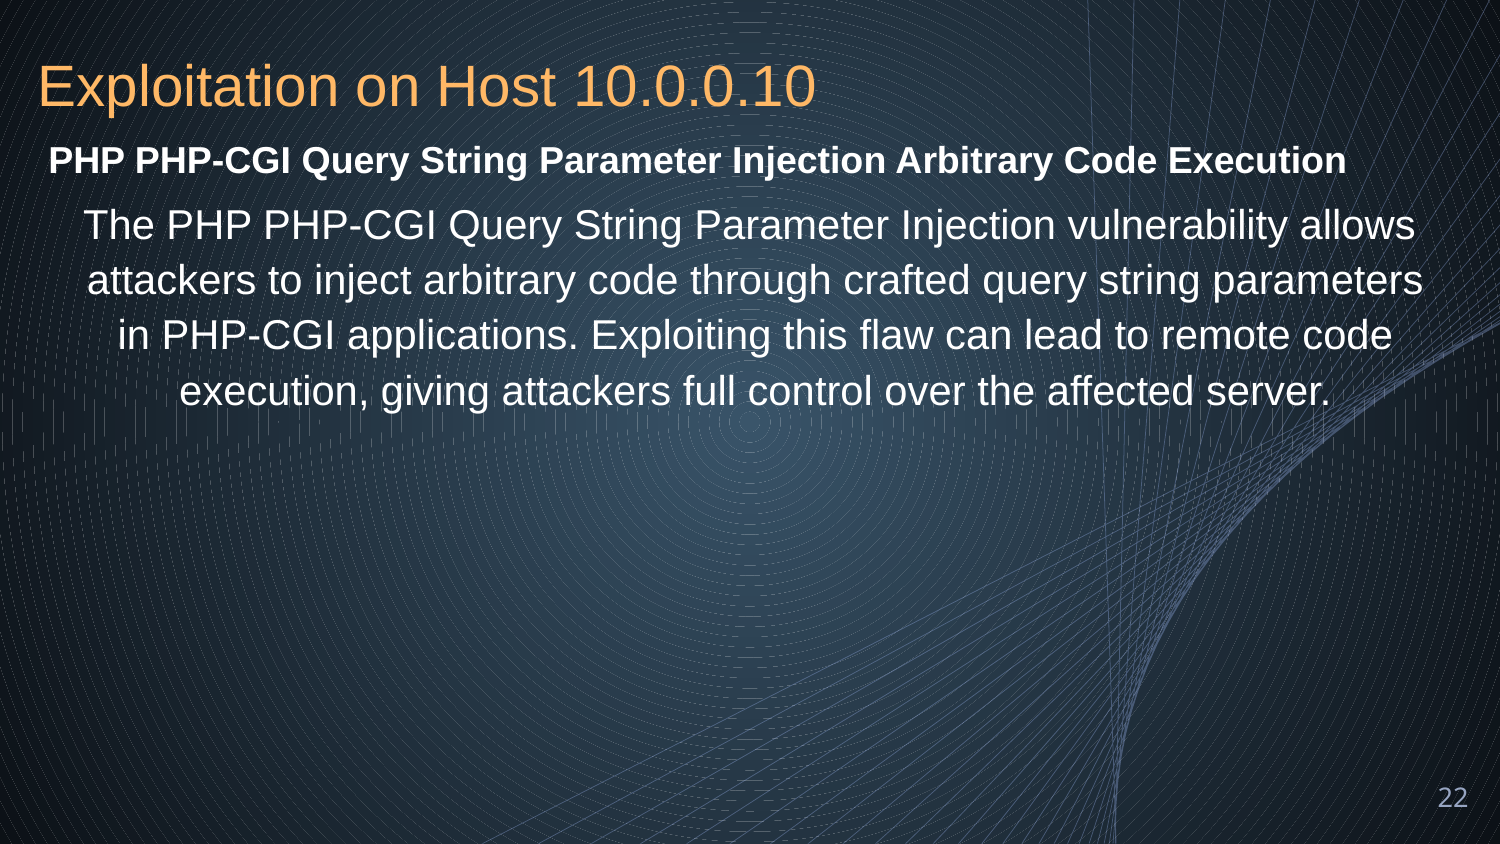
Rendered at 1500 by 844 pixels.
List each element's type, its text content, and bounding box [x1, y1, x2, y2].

slide_number 22 [1378, 766, 1469, 832]
title Exploitation on Host 10.0.0.10 [37, 35, 1032, 118]
text_box The PHP PHP-CGI Query String Parameter Injection vulnerability allows attackers to inject arbitrary code through crafted query string parameters in PHP-CGI applications. Exploiting this flaw can lead to remote code execution, giving attackers full control over the affected server. [60, 185, 1439, 508]
text_box PHP PHP-CGI Query String Parameter Injection Arbitrary Code Execution [0, 118, 1397, 186]
